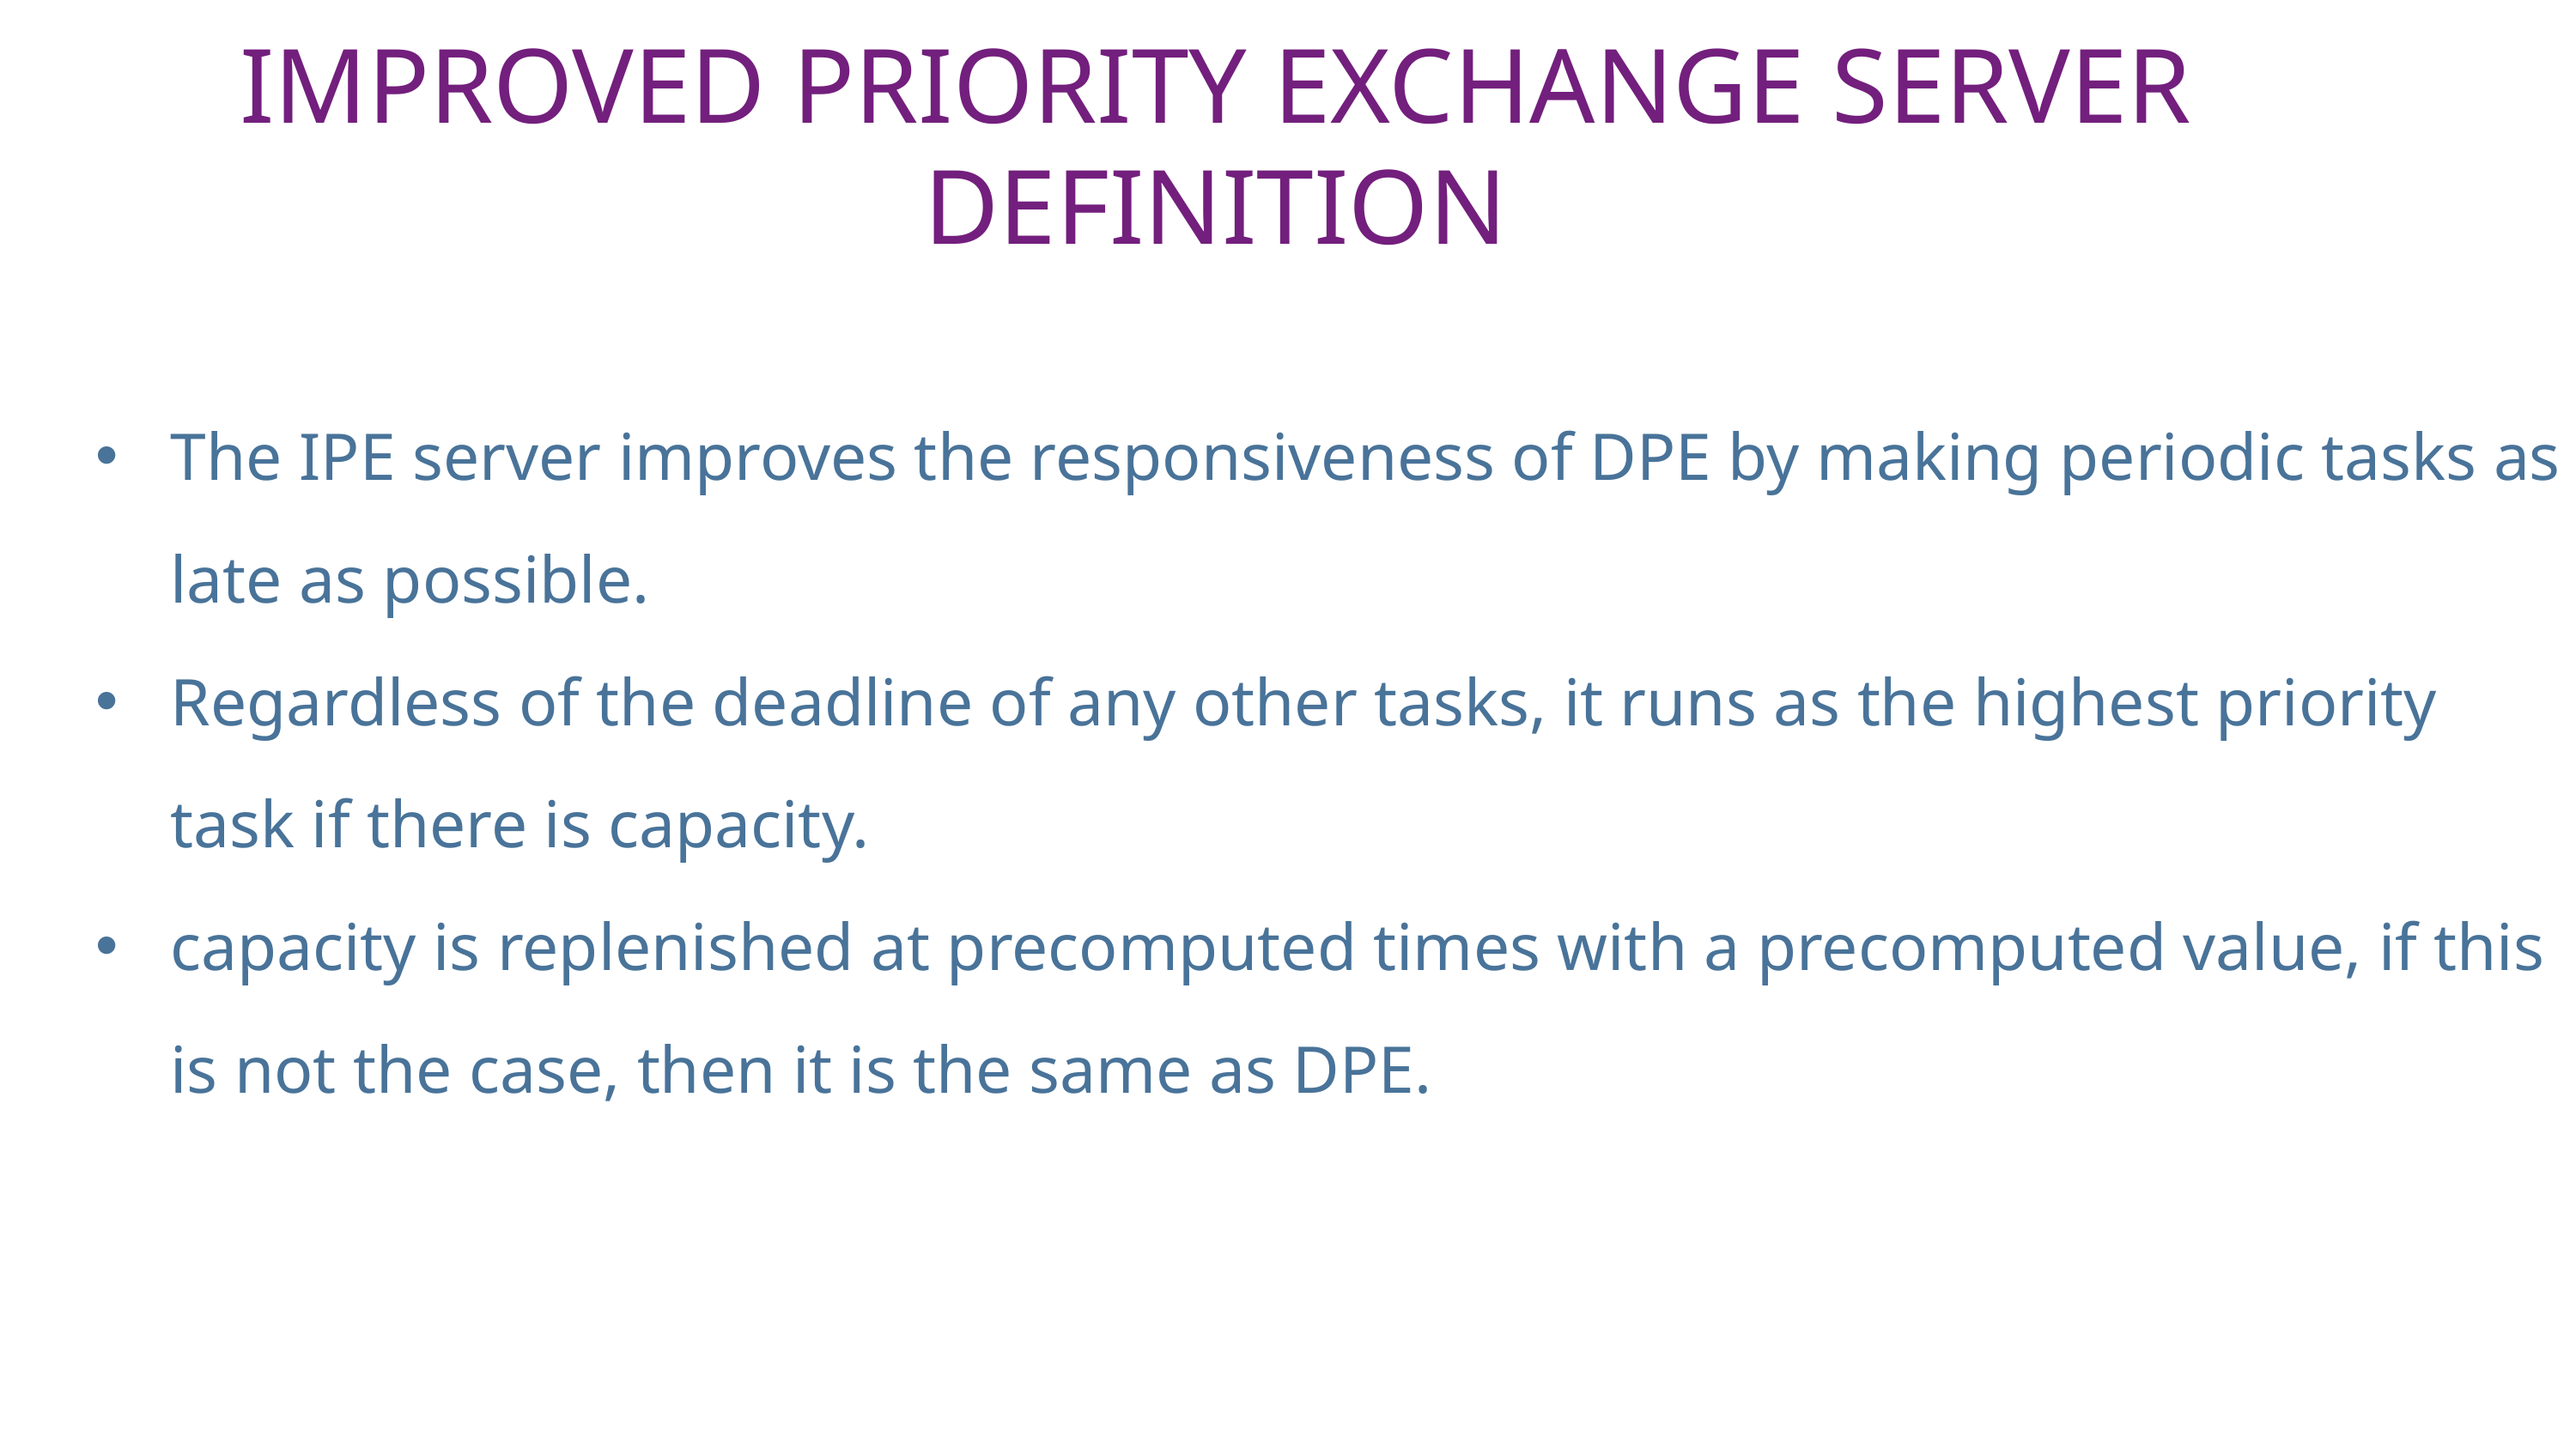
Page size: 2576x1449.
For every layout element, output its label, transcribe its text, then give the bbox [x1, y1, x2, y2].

text_box The IPE server improves the responsiveness of DPE by making periodic tasks as late as possible. Regardless of the deadline of any other tasks, it runs as the highest priority task if there is capacity. capacity is replenished at precomputed times with a precomputed value, if this is not the case, then it is the same as DPE. [21, 370, 2576, 1106]
text_box IMPROVED PRIORITY EXCHANGE SERVER DEFINITION [0, 22, 2432, 265]
